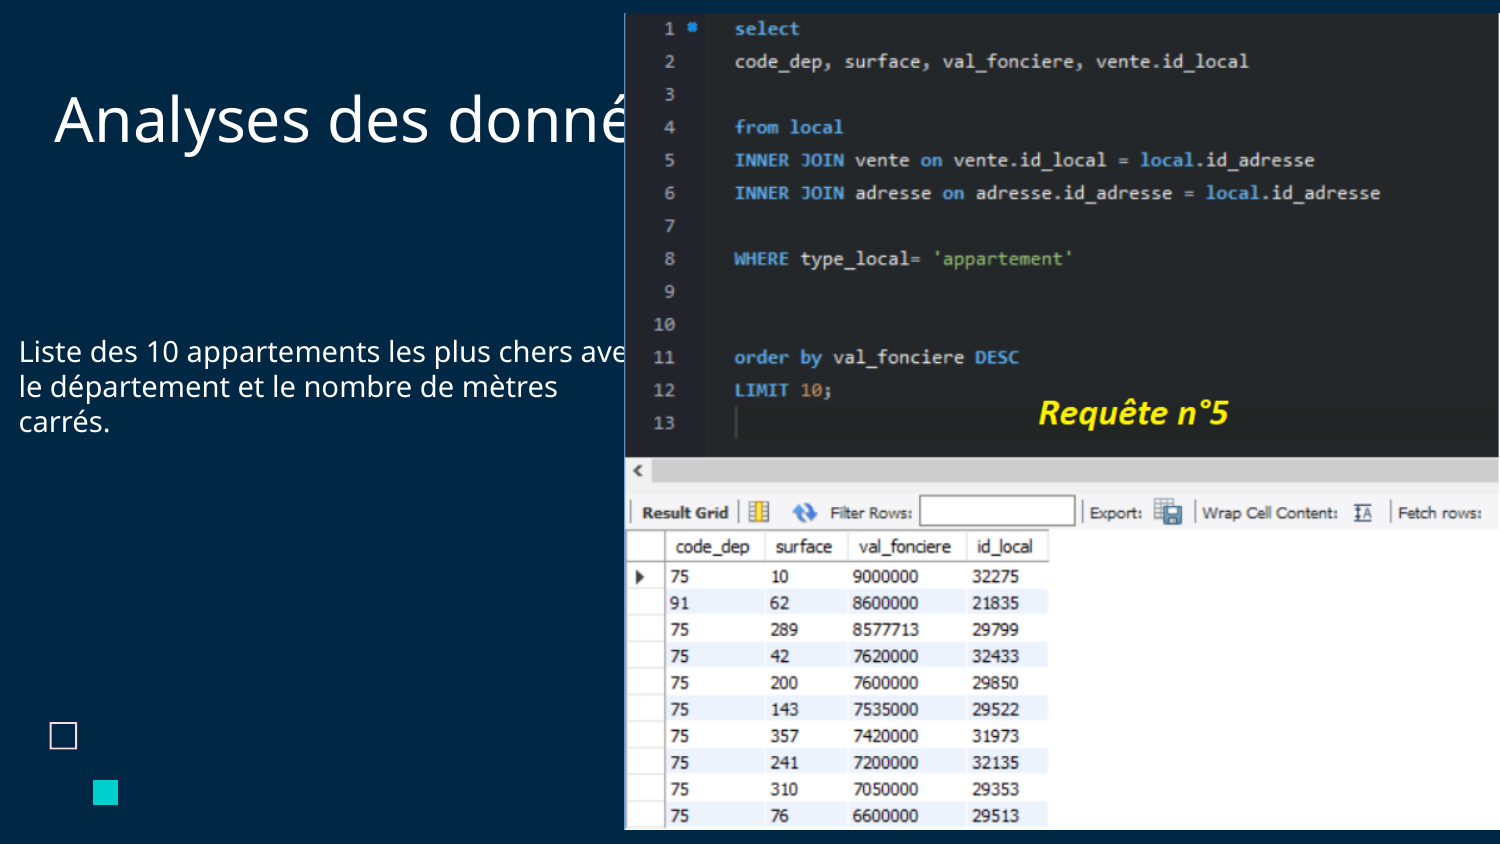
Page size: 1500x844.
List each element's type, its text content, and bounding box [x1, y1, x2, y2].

text_box Liste des 10 appartements les plus chers avec le département et le nombre de mètres carrés. [3, 325, 619, 446]
text_box Analyses des données [39, 75, 619, 171]
picture [624, 13, 1500, 831]
